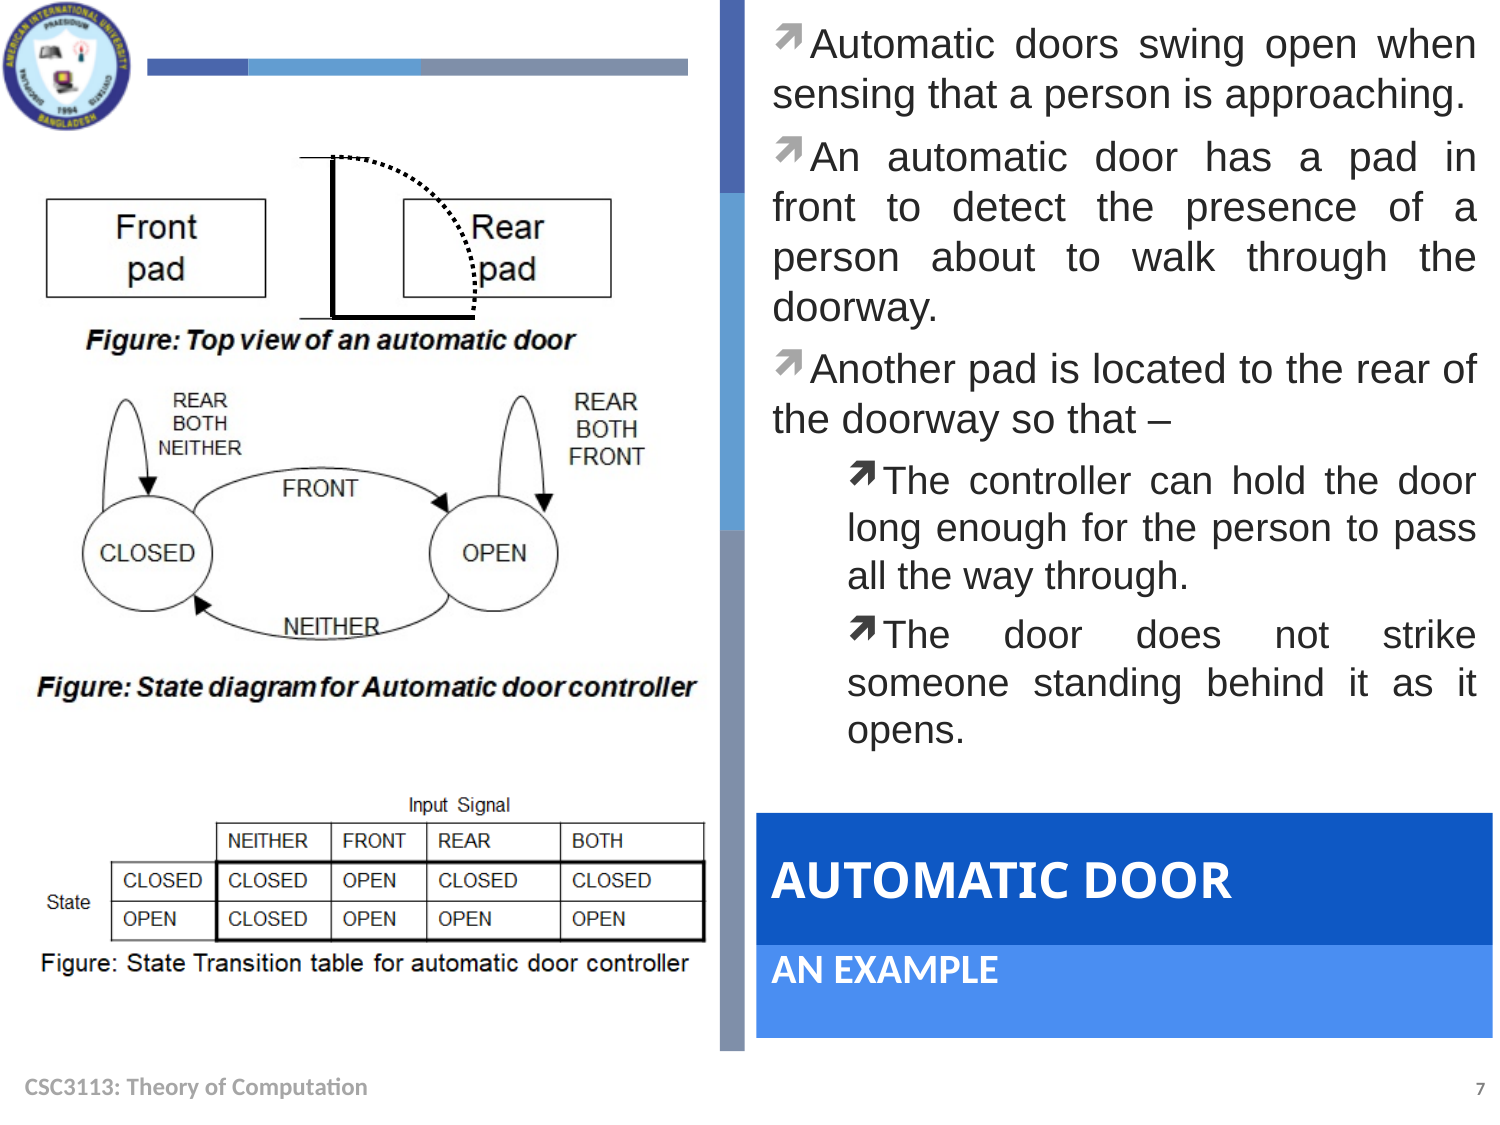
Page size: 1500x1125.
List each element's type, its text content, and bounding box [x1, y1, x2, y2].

title Automatic Door [756, 812, 1493, 945]
footer CSC3113: Theory of Computation [10, 1055, 1015, 1116]
picture [15, 156, 718, 721]
picture [24, 783, 709, 992]
list An Example [756, 945, 1493, 1038]
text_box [196, 156, 476, 423]
list Automatic doors swing open when sensing that a person is approaching. An automatic door has a pad in front to detect the presence of a person about to walk through the doorway. Another pad is located to the rear of the doorway so that – The controller can hold the door long enough for the person to pass all the way through. The door does not strike someone standing behind it as it opens. [757, 9, 1493, 813]
picture [0, 0, 134, 134]
